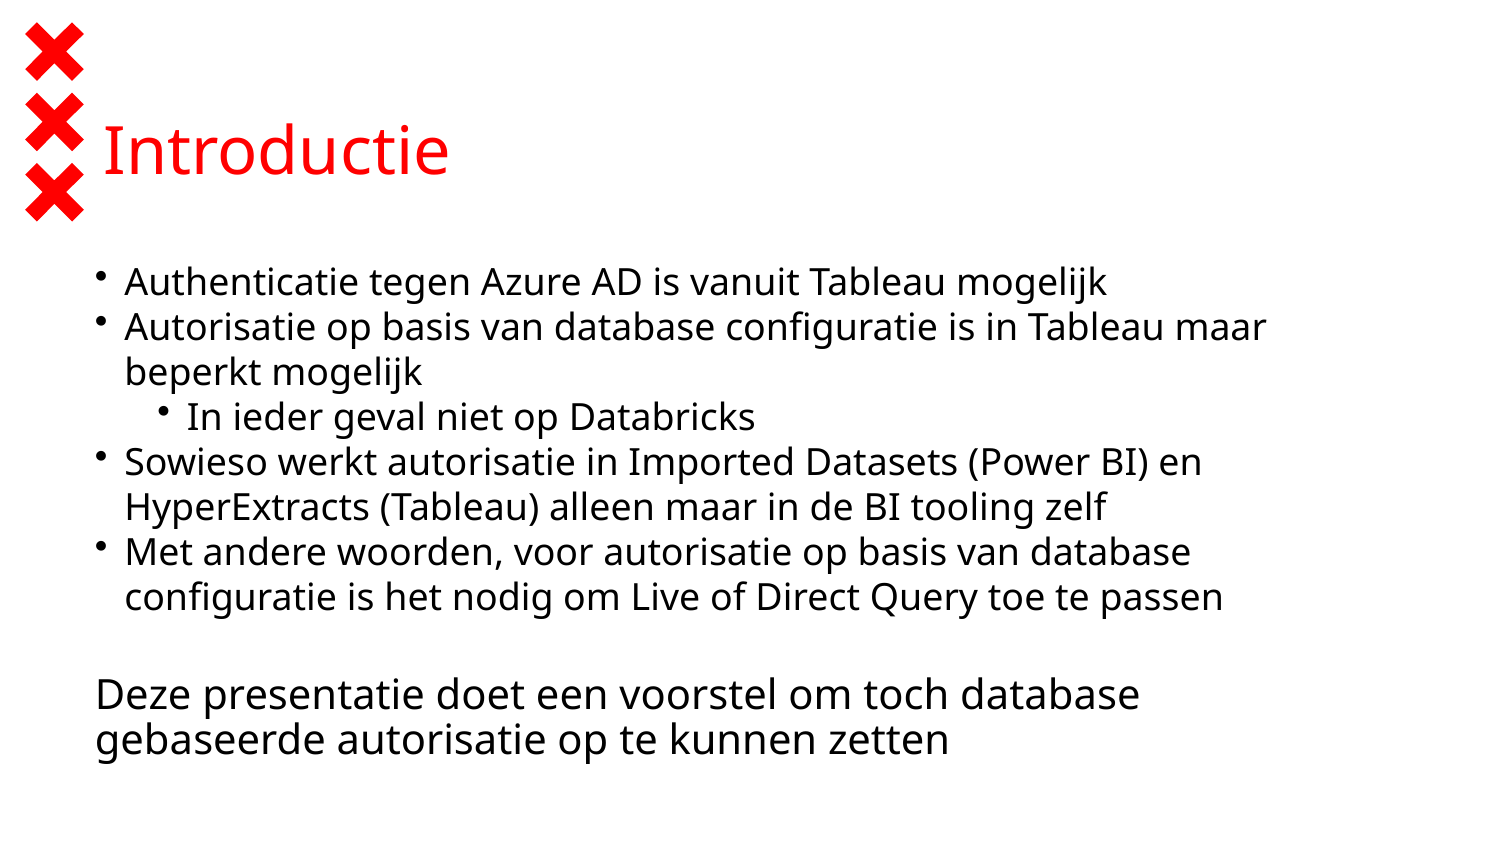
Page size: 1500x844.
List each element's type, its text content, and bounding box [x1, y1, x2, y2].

title Introductie [103, 107, 1351, 218]
list Authenticatie tegen Azure AD is vanuit Tableau mogelijk Autorisatie op basis van database configuratie is in Tableau maar beperkt mogelijk In ieder geval niet op Databricks Sowieso werkt autorisatie in Imported Datasets (Power BI) en HyperExtracts (Tableau) alleen maar in de BI tooling zelf Met andere woorden, voor autorisatie op basis van database configuratie is het nodig om Live of Direct Query toe te passen Deze presentatie doet een voorstel om toch database gebaseerde autorisatie op te kunnen zetten [94, 257, 1360, 778]
